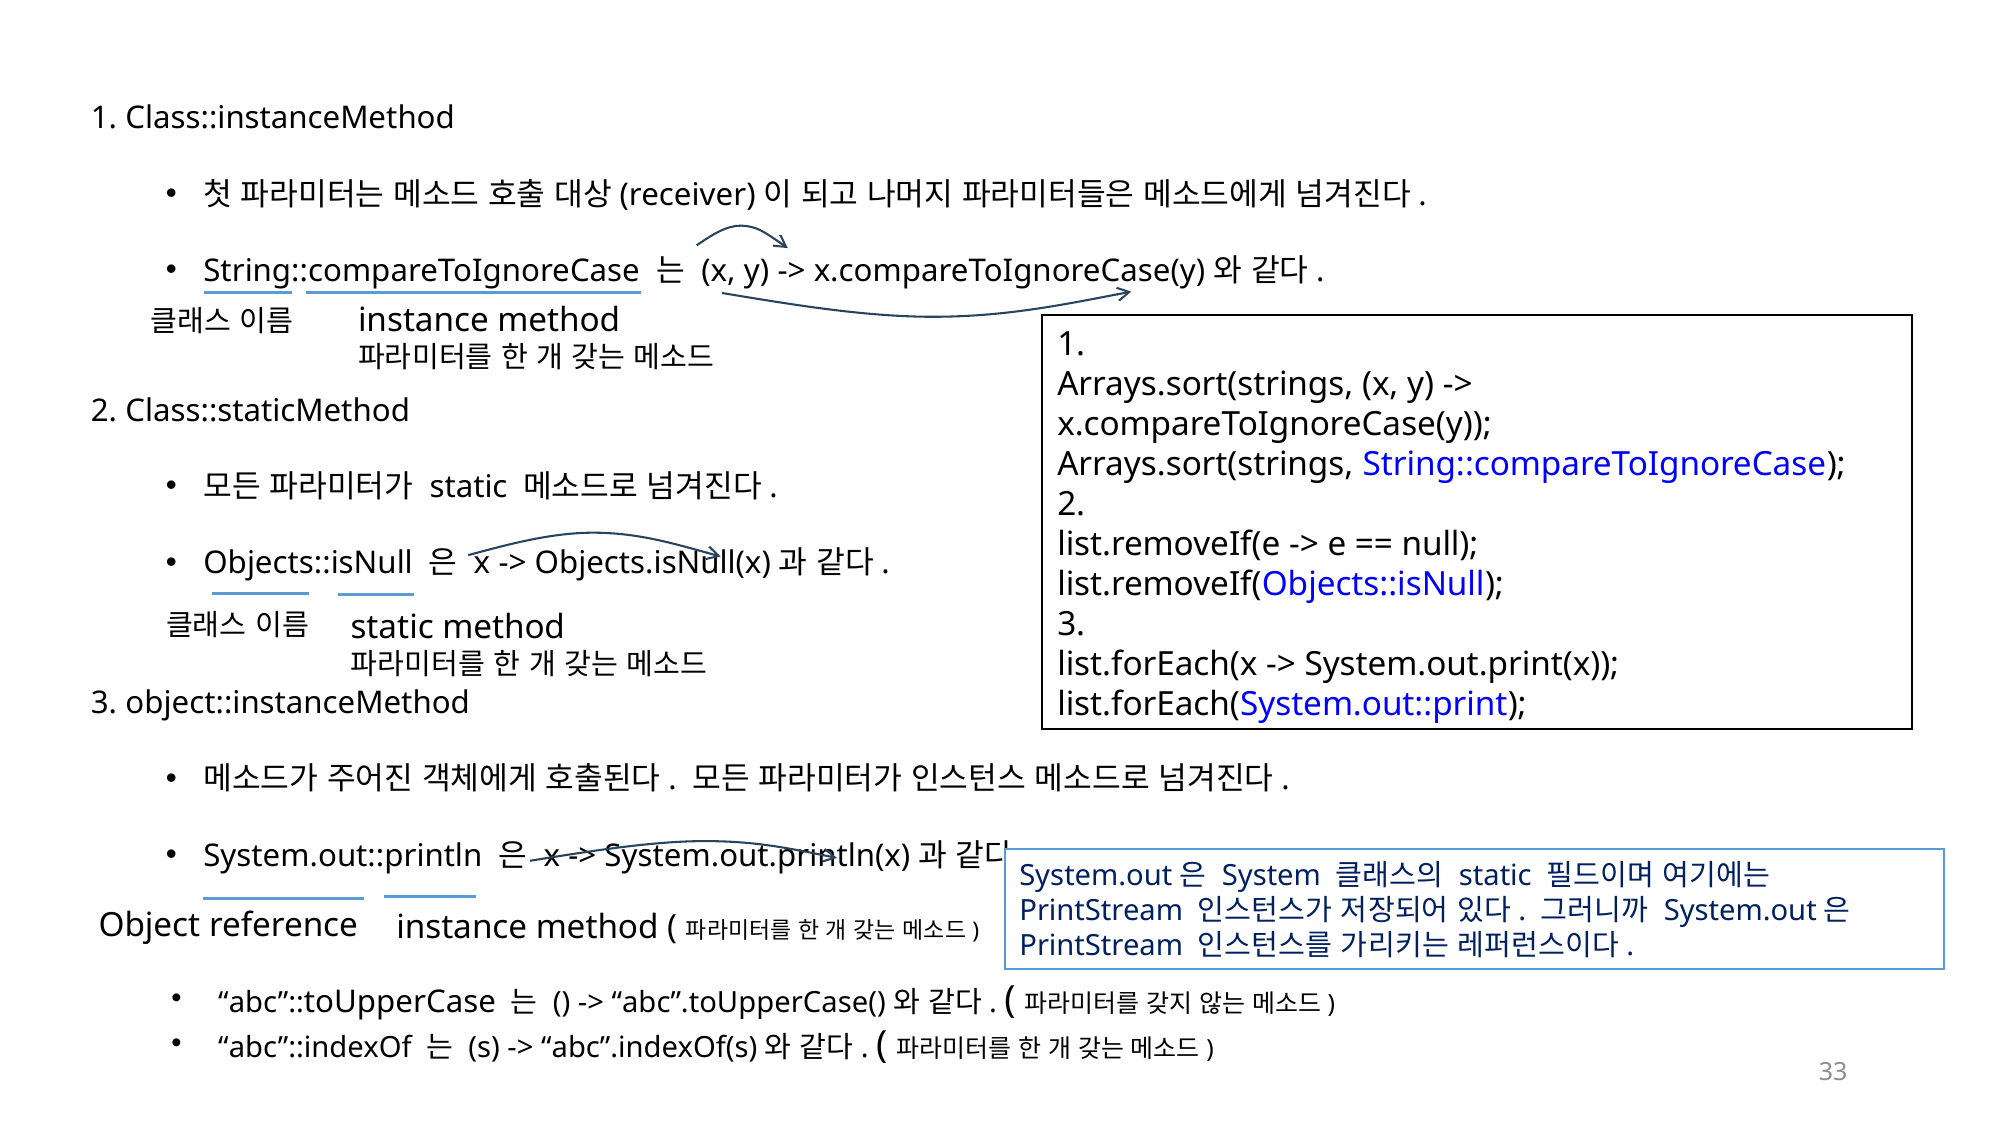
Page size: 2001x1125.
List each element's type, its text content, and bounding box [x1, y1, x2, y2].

slide_number 33 [1412, 1042, 1863, 1103]
text_box 클래스 이름 [151, 598, 325, 649]
text_box [696, 224, 788, 249]
text_box instance method (파라미터를 한 개 갖는 메소드) [381, 898, 995, 953]
text_box System.out은 System 클래스의 static 필드이며 여기에는 PrintStream 인스턴스가 저장되어 있다. 그러니까 System.out은 PrintStream 인스턴스를 가리키는 레퍼런스이다. [1004, 848, 1945, 970]
text_box 1. Arrays.sort(strings, (x, y) -> x.compareToIgnoreCase(y)); Arrays.sort(strings, String::compareToIgnoreCase); 2. list.removeIf(e -> e == null); list.removeIf(Objects::isNull); 3. list.forEach(x -> System.out.print(x)); list.forEach(System.out::print); [1041, 314, 1913, 730]
text_box “abc”::toUpperCase 는 () -> “abc”.toUpperCase()와 같다. (파라미터를 갖지 않는 메소드) “abc”::indexOf 는 (s) -> “abc”.indexOf(s)와 같다. (파라미터를 한 개 갖는 메소드) [156, 967, 1357, 1072]
text_box static method 파라미터를 한 개 갖는 메소드 [335, 598, 723, 688]
text_box [529, 840, 837, 863]
text_box Object reference [83, 896, 373, 951]
text_box 클래스 이름 [135, 294, 309, 345]
text_box instance method 파라미터를 한 개 갖는 메소드 [343, 290, 731, 381]
text_box [467, 531, 721, 561]
list 1. Class::instanceMethod 첫 파라미터는 메소드 호출 대상(receiver)이 되고 나머지 파라미터들은 메소드에게 넘겨진다. String::compareToIgnoreCase 는 (x, y) -> x.compareToIgnoreCase(y)와 같다. 2. Class::staticMethod 모든 파라미터가 static 메소드로 넘겨진다. Objects::isNull 은 x -> Objects.isNull(x)과 같다. 3. object::instanceMethod 메소드가 주어진 객체에게 호출된다. 모든 파라미터가 인스턴스 메소드로 넘겨진다. System.out::println 은 x -> System.out.println(x)과 같다. [75, 84, 1801, 1045]
text_box [721, 286, 1132, 318]
